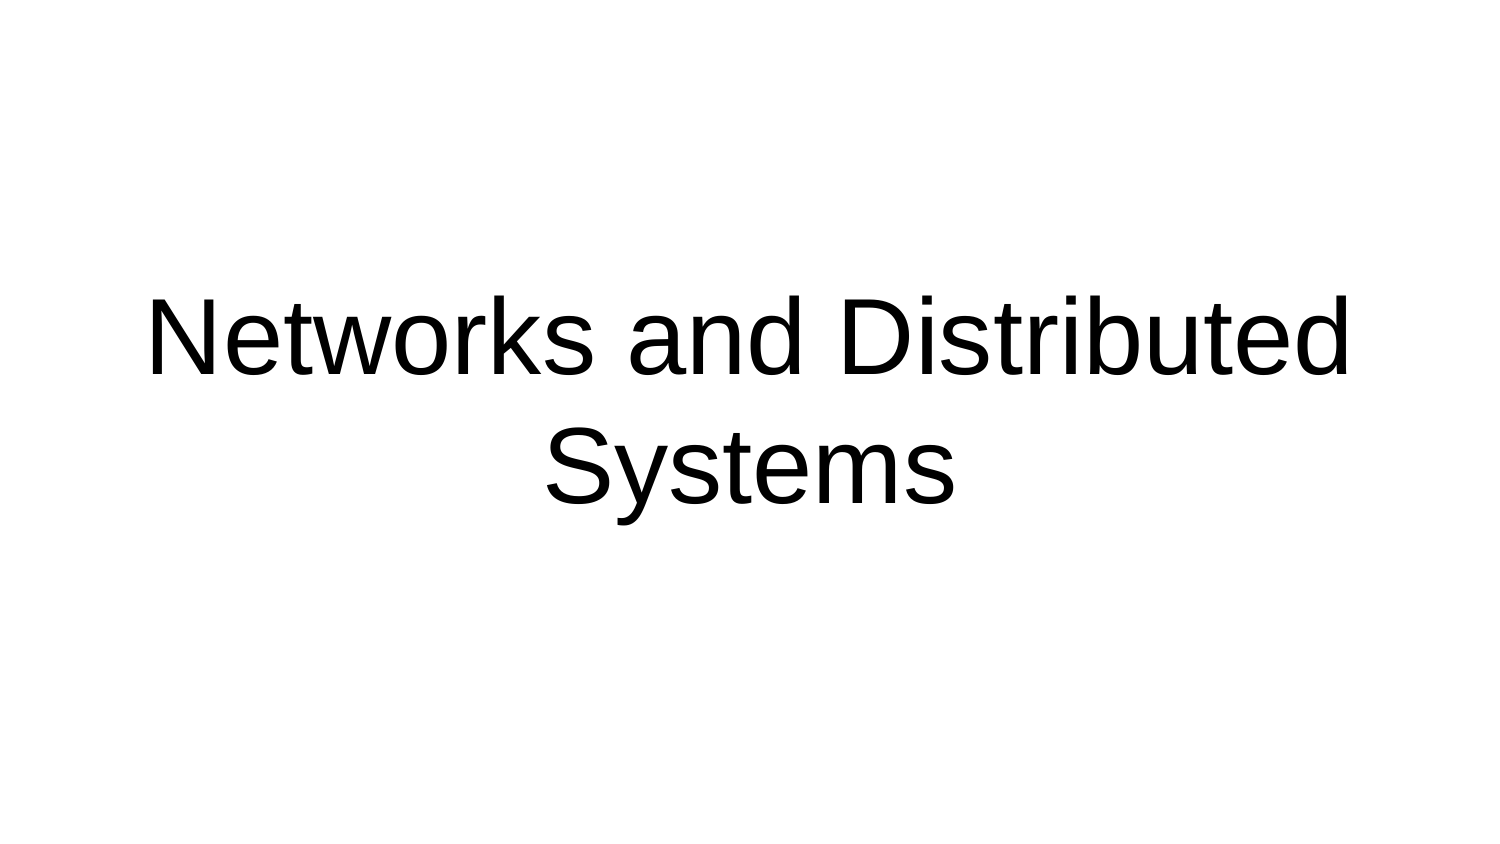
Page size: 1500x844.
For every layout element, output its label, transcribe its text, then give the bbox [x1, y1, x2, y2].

title Networks and Distributed Systems [51, 399, 1449, 541]
